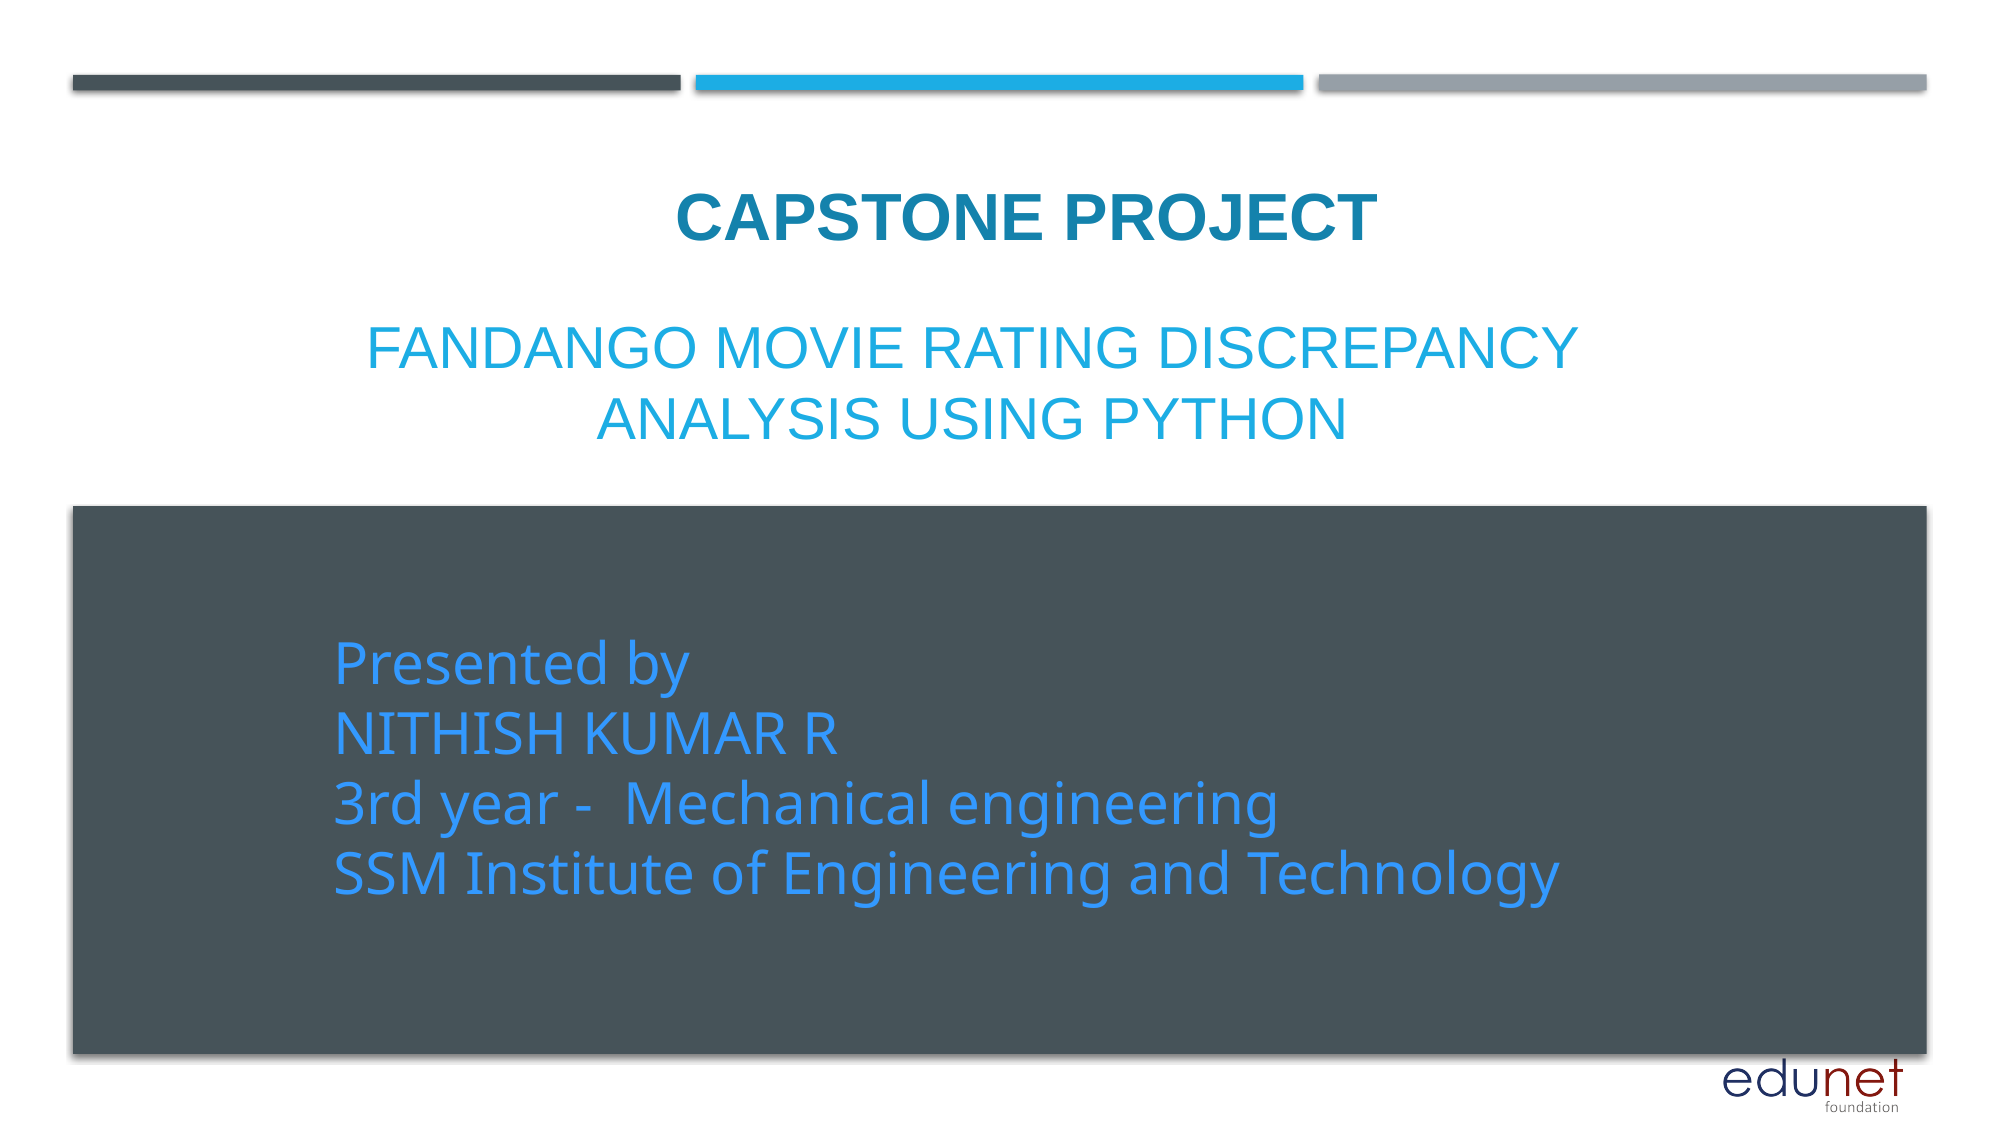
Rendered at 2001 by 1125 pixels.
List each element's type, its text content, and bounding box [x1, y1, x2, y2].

title Fandango Movie rating discrepancy analysis using python [222, 298, 1723, 460]
text_box CAPSTONE PROJECT [0, 166, 2000, 262]
text_box Presented by NITHISH KUMAR R 3rd year - Mechanical engineering SSM Institute of Engineering and Technology [318, 618, 1806, 914]
picture [1719, 1056, 1905, 1116]
